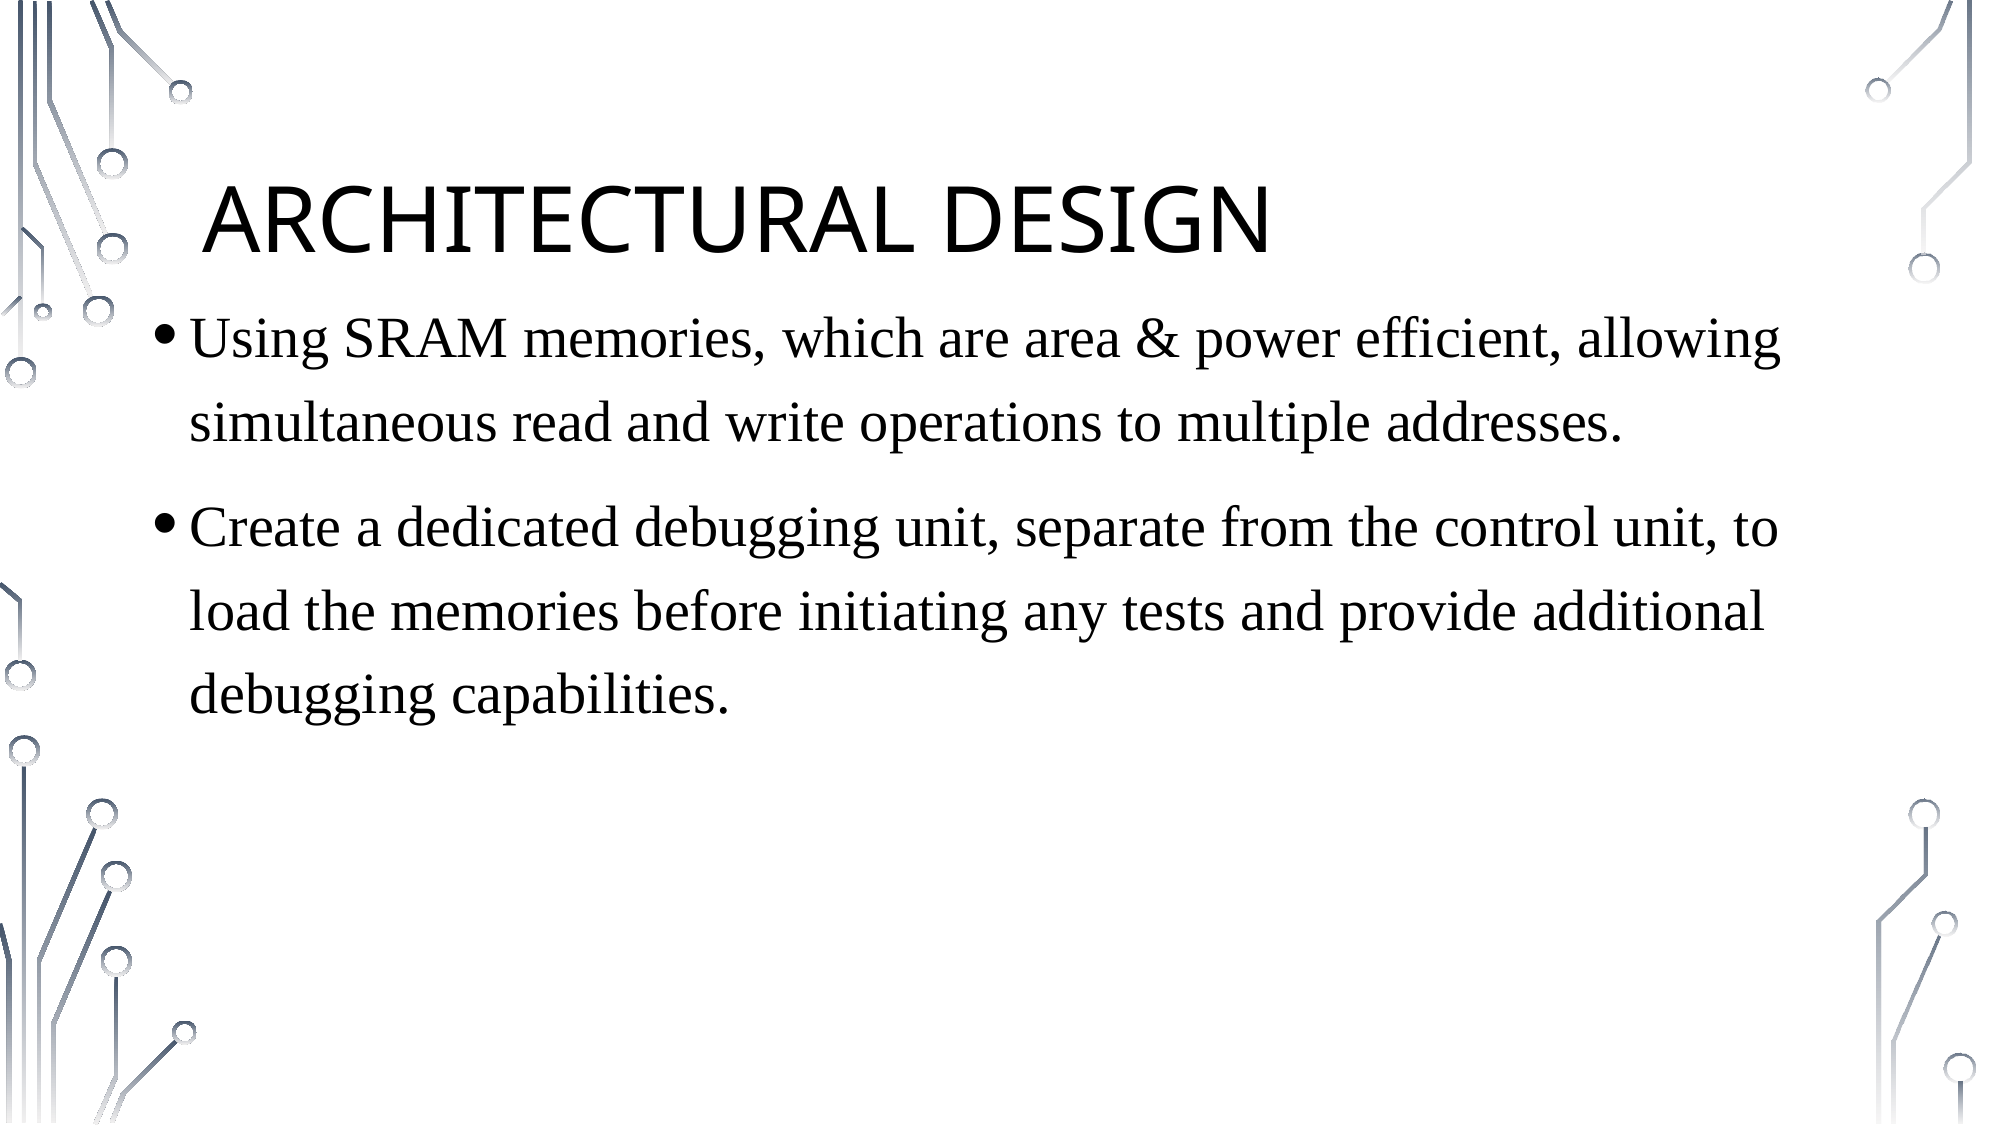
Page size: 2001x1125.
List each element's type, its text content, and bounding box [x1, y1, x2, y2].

list Using SRAM memories, which are area & power efficient, allowing simultaneous read and write operations to multiple addresses. Create a dedicated debugging unit, separate from the control unit, to load the memories before initiating any tests and provide additional debugging capabilities. [137, 277, 1863, 1014]
title Architectural design [187, 101, 1813, 277]
